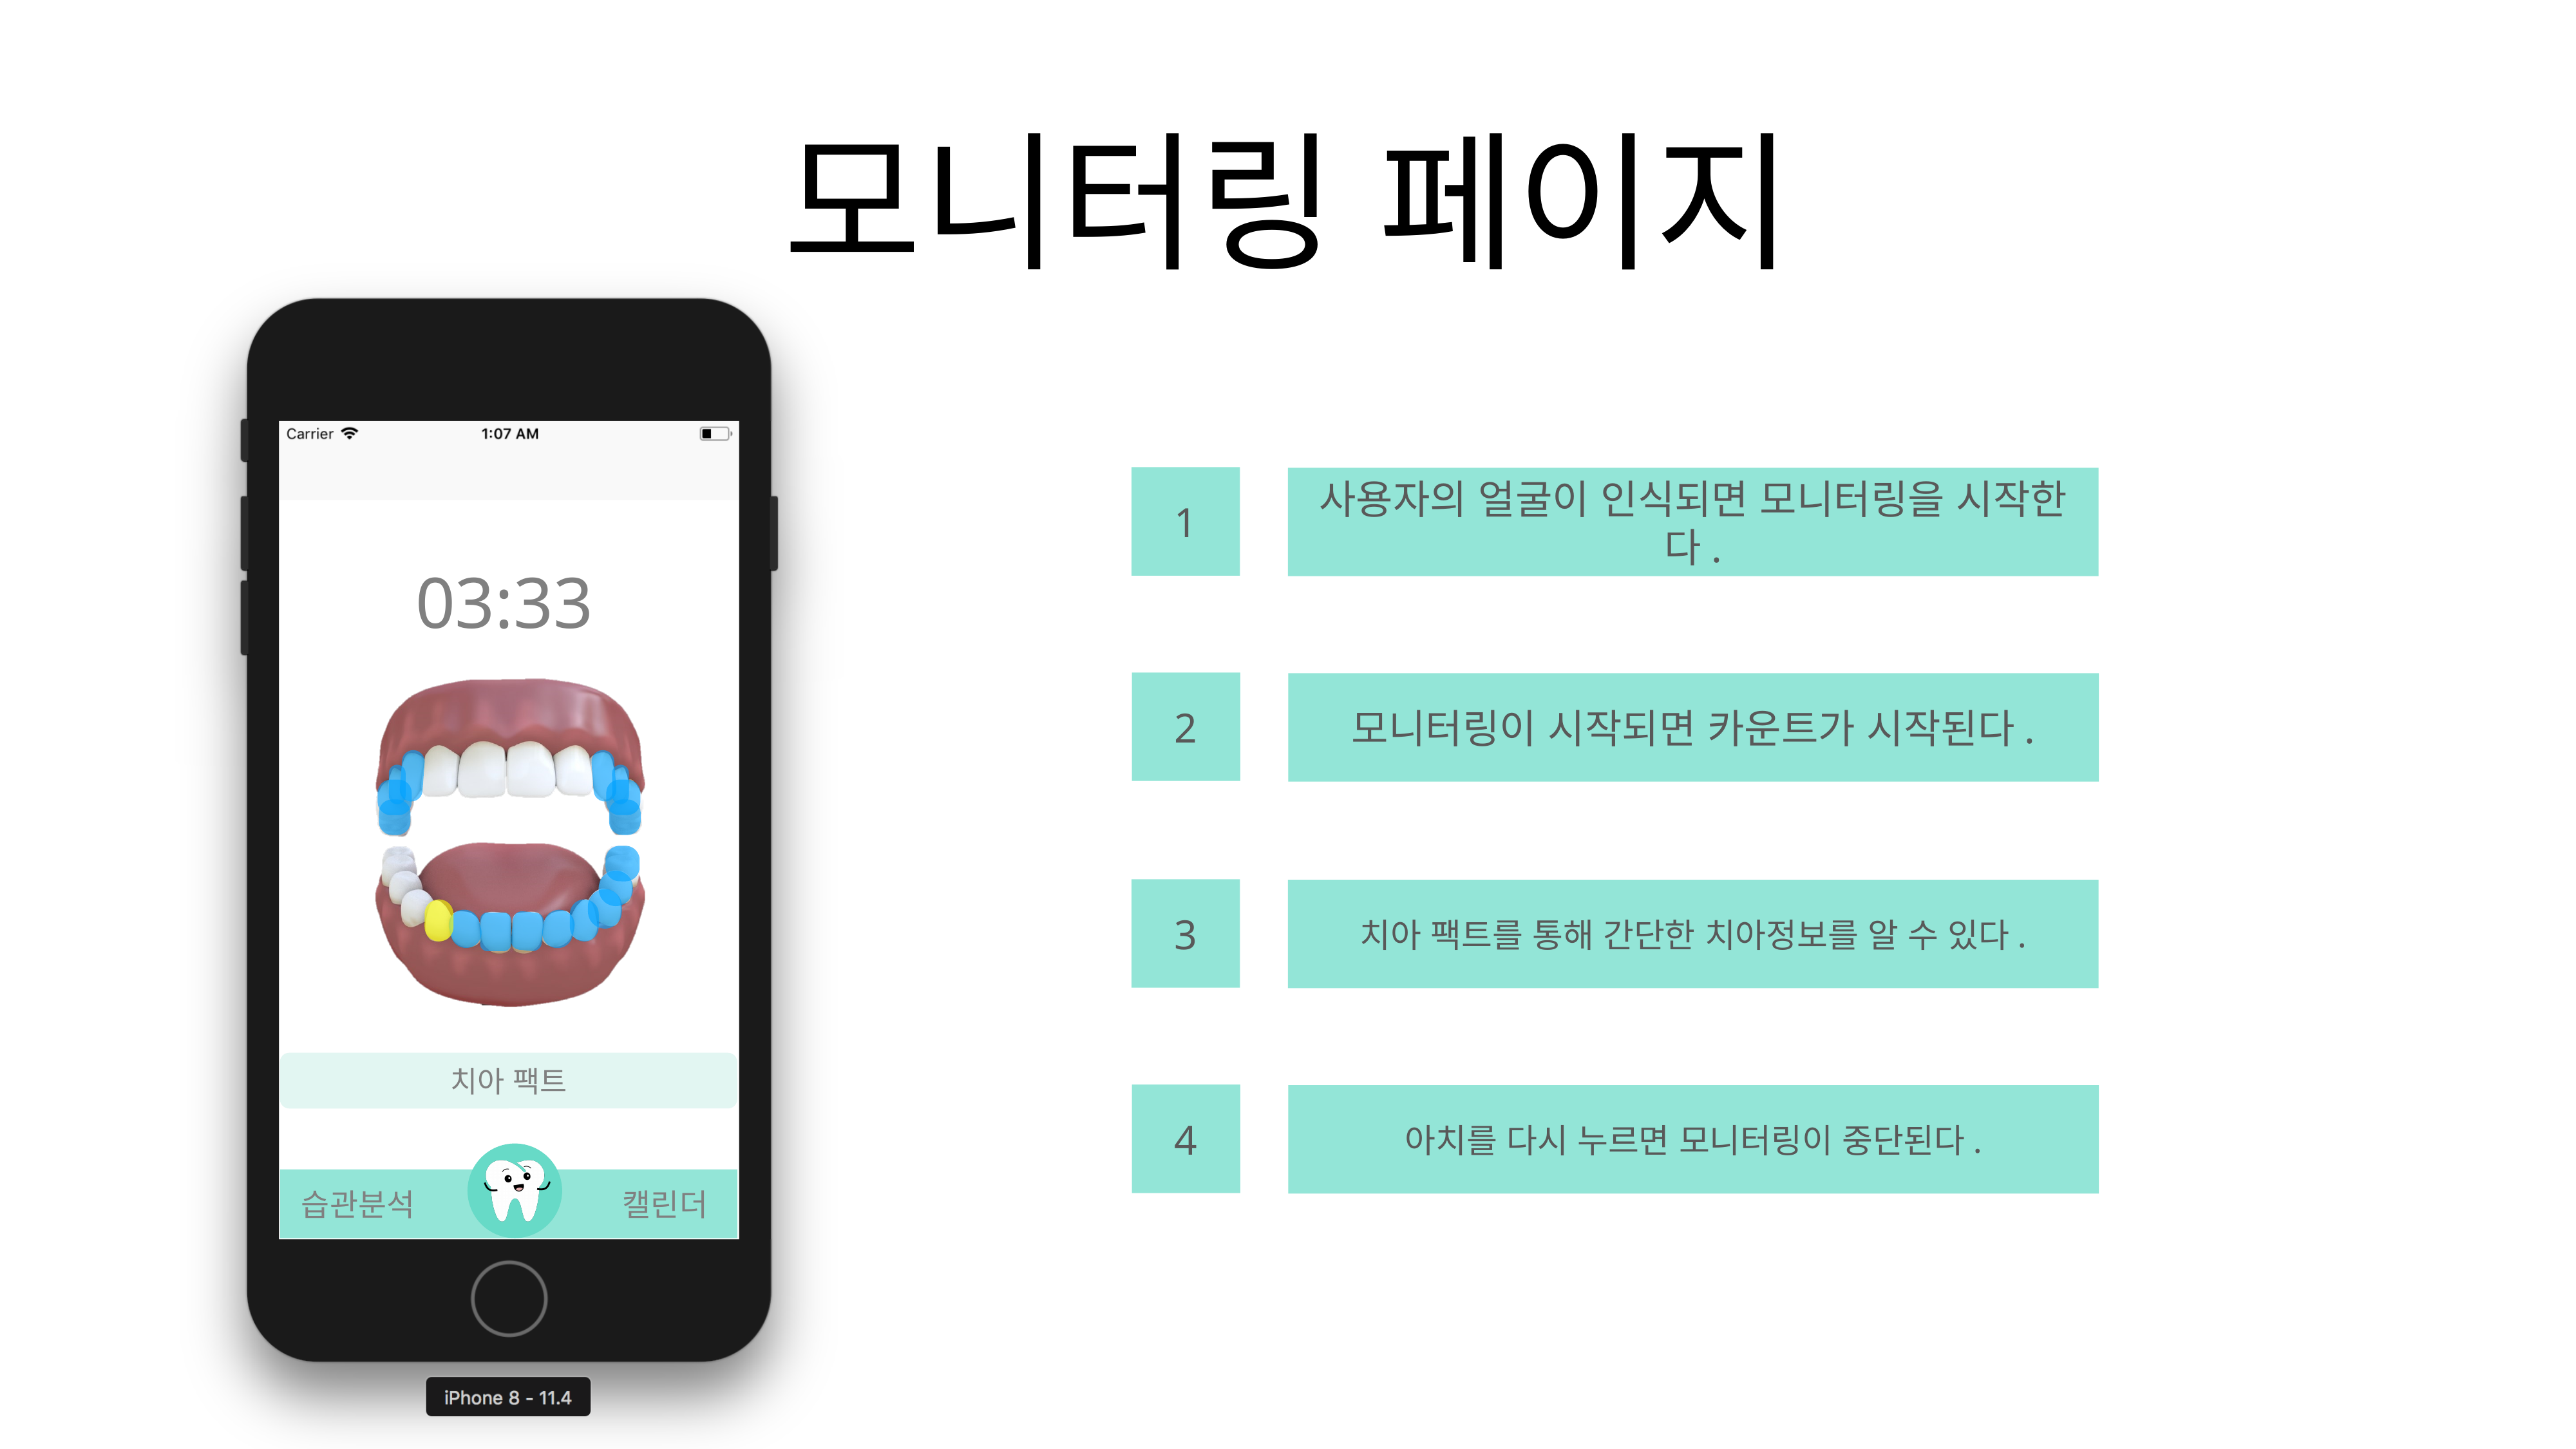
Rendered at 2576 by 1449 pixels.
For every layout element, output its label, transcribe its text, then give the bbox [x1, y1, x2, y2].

text_box 모니터링이 시작되면 카운트가 시작된다. [1288, 673, 2099, 782]
text_box 2 [1132, 672, 1240, 781]
picture [156, 252, 862, 1449]
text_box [467, 1143, 563, 1238]
text_box 아치를 다시 누르면 모니터링이 중단된다. [1288, 1085, 2099, 1194]
text_box 3 [1132, 879, 1240, 988]
text_box 치아 팩트를 통해 간단한 치아정보를 알 수 있다. [1287, 880, 2099, 989]
title 모니터링 페이지 [463, 37, 2113, 359]
text_box 4 [1132, 1084, 1240, 1193]
text_box 1 [1132, 467, 1240, 576]
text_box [330, 667, 687, 1023]
text_box 사용자의 얼굴이 인식되면 모니터링을 시작한다. [1287, 468, 2099, 576]
